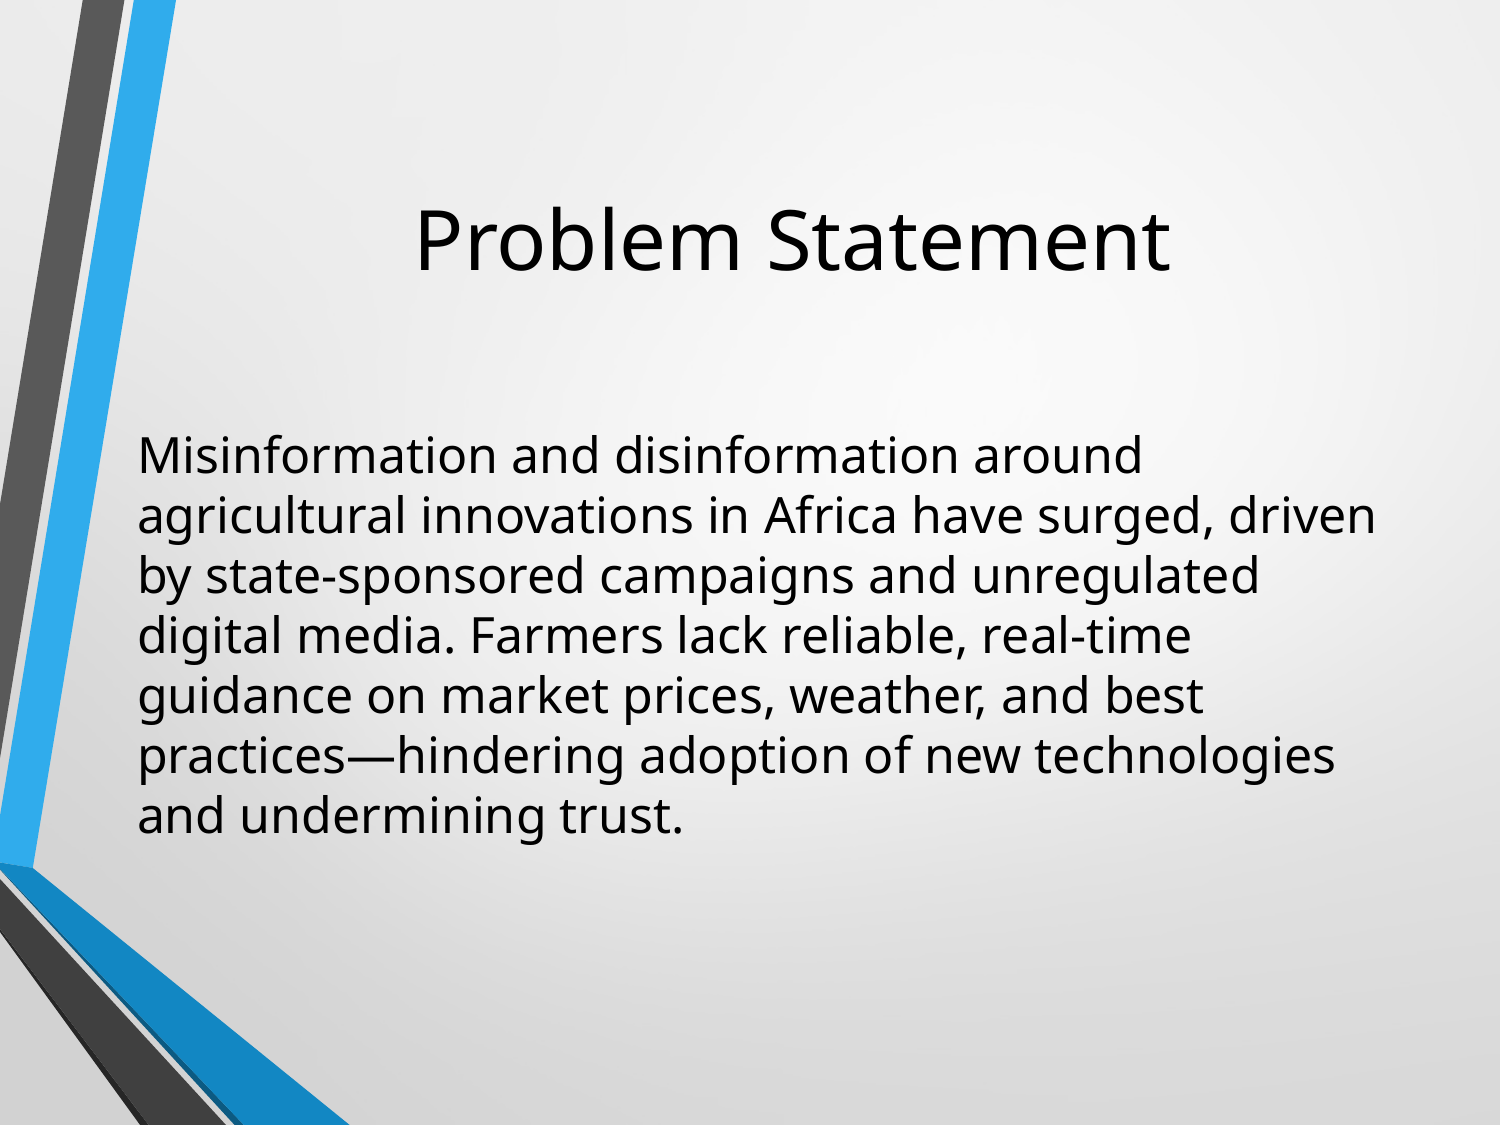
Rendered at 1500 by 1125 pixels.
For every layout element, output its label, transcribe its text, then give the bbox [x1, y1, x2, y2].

list Misinformation and disinformation around agricultural innovations in Africa have surged, driven by state-sponsored campaigns and unregulated digital media. Farmers lack reliable, real-time guidance on market prices, weather, and best practices—hindering adoption of new technologies and undermining trust. [122, 281, 1425, 985]
title Problem Statement [161, 75, 1425, 281]
